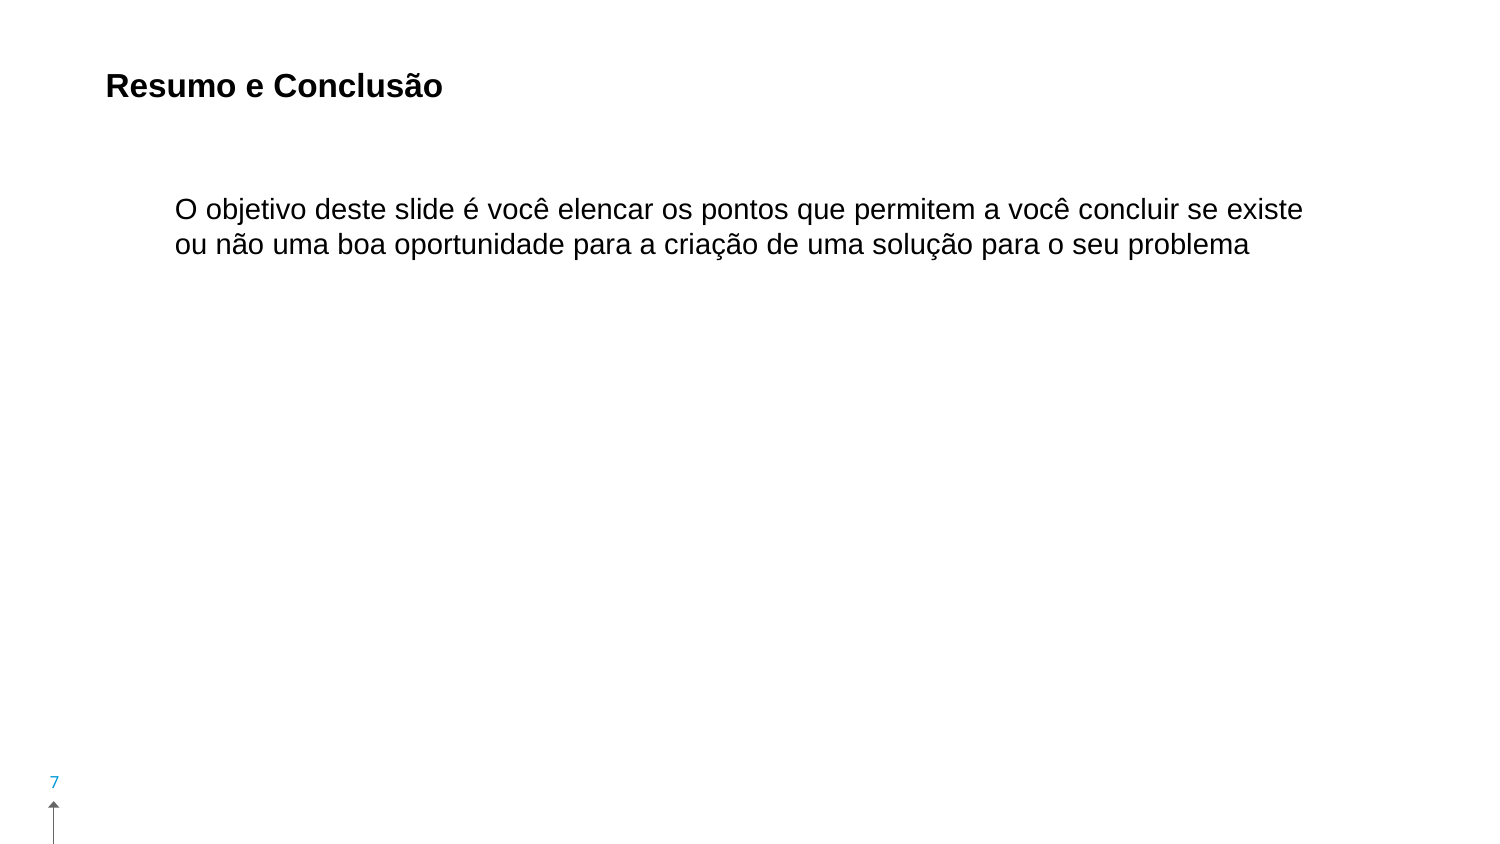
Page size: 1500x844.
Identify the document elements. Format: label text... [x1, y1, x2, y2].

text_box Resumo e Conclusão [90, 43, 653, 96]
text_box O objetivo deste slide é você elencar os pontos que permitem a você concluir se existe ou não uma boa oportunidade para a criação de uma solução para o seu problema [160, 183, 1340, 268]
